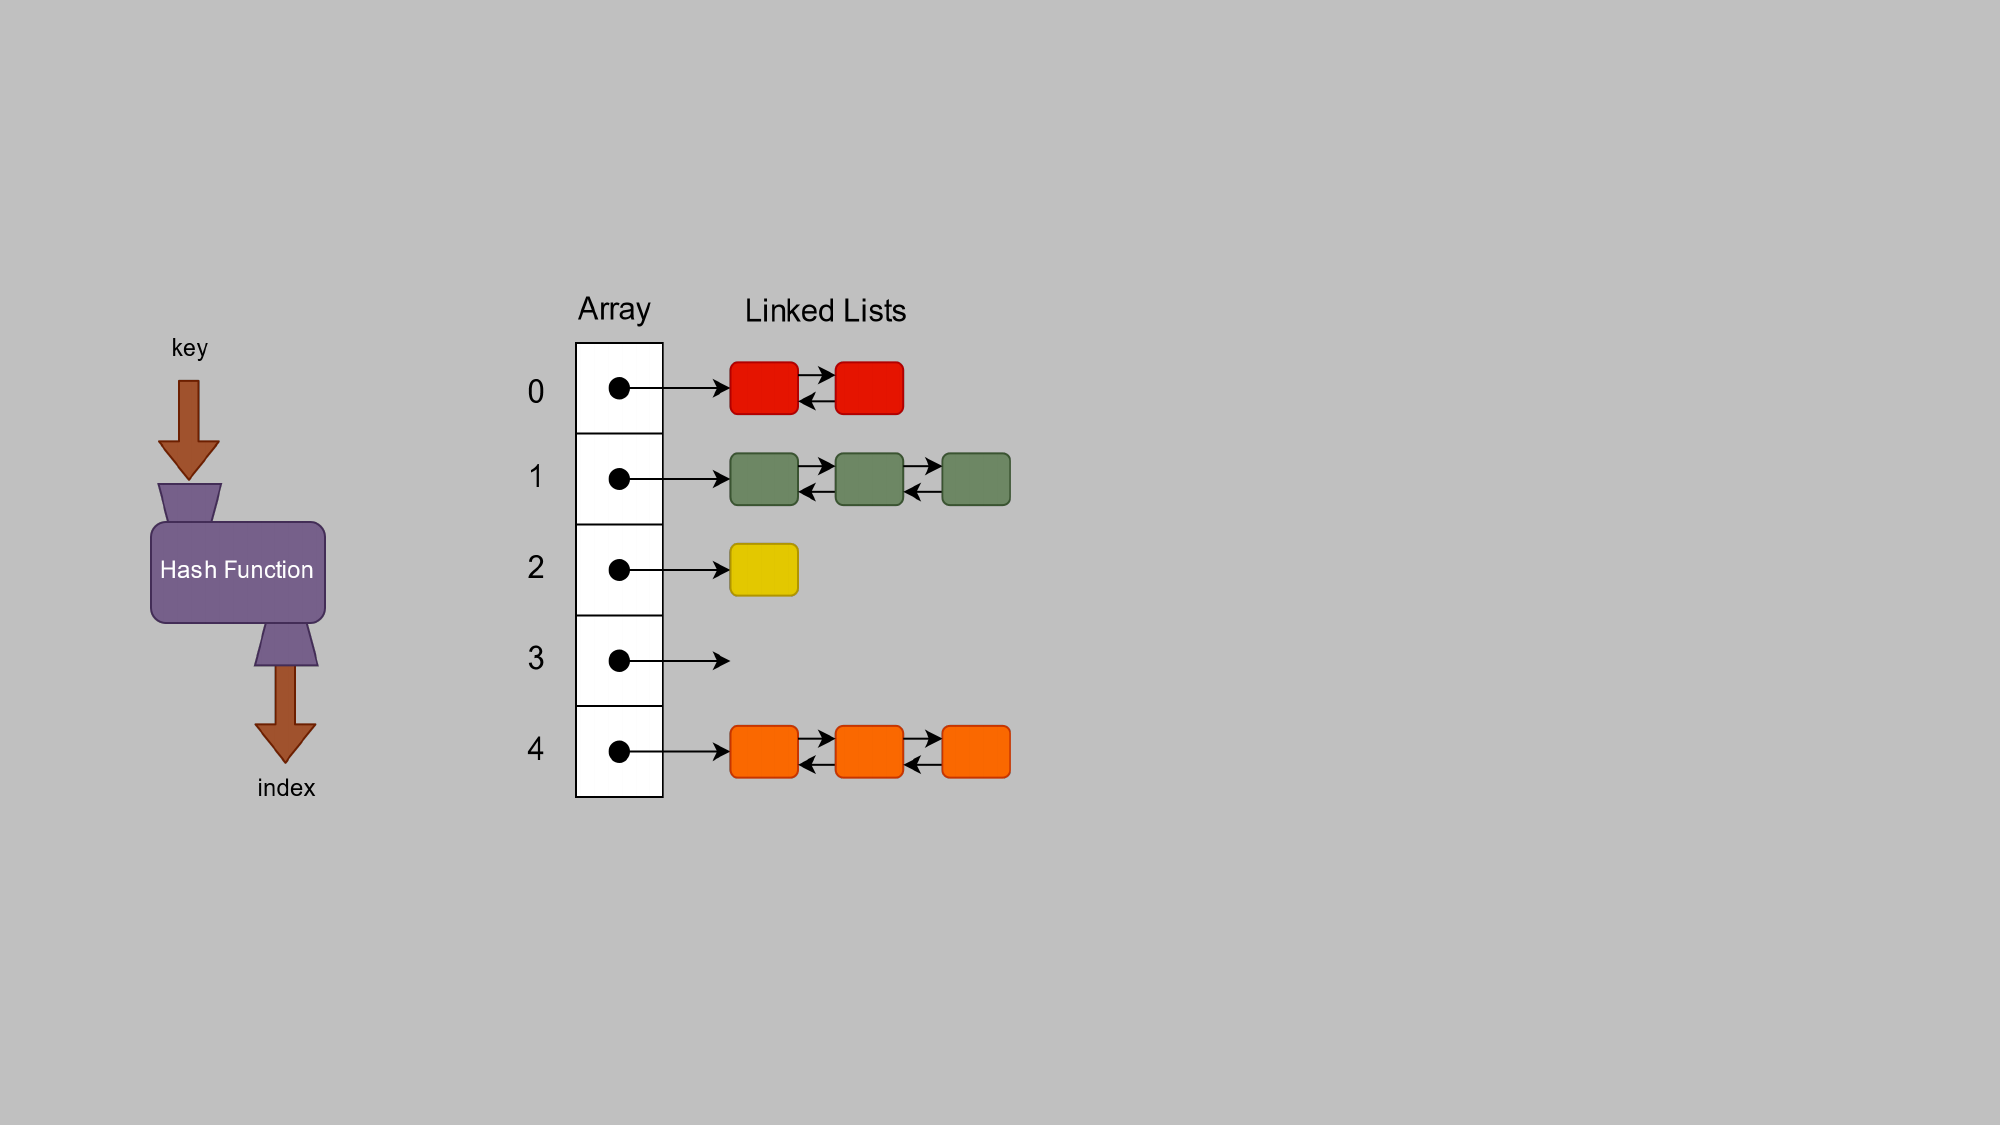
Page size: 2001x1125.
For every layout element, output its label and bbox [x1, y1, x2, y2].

picture [149, 289, 1011, 812]
